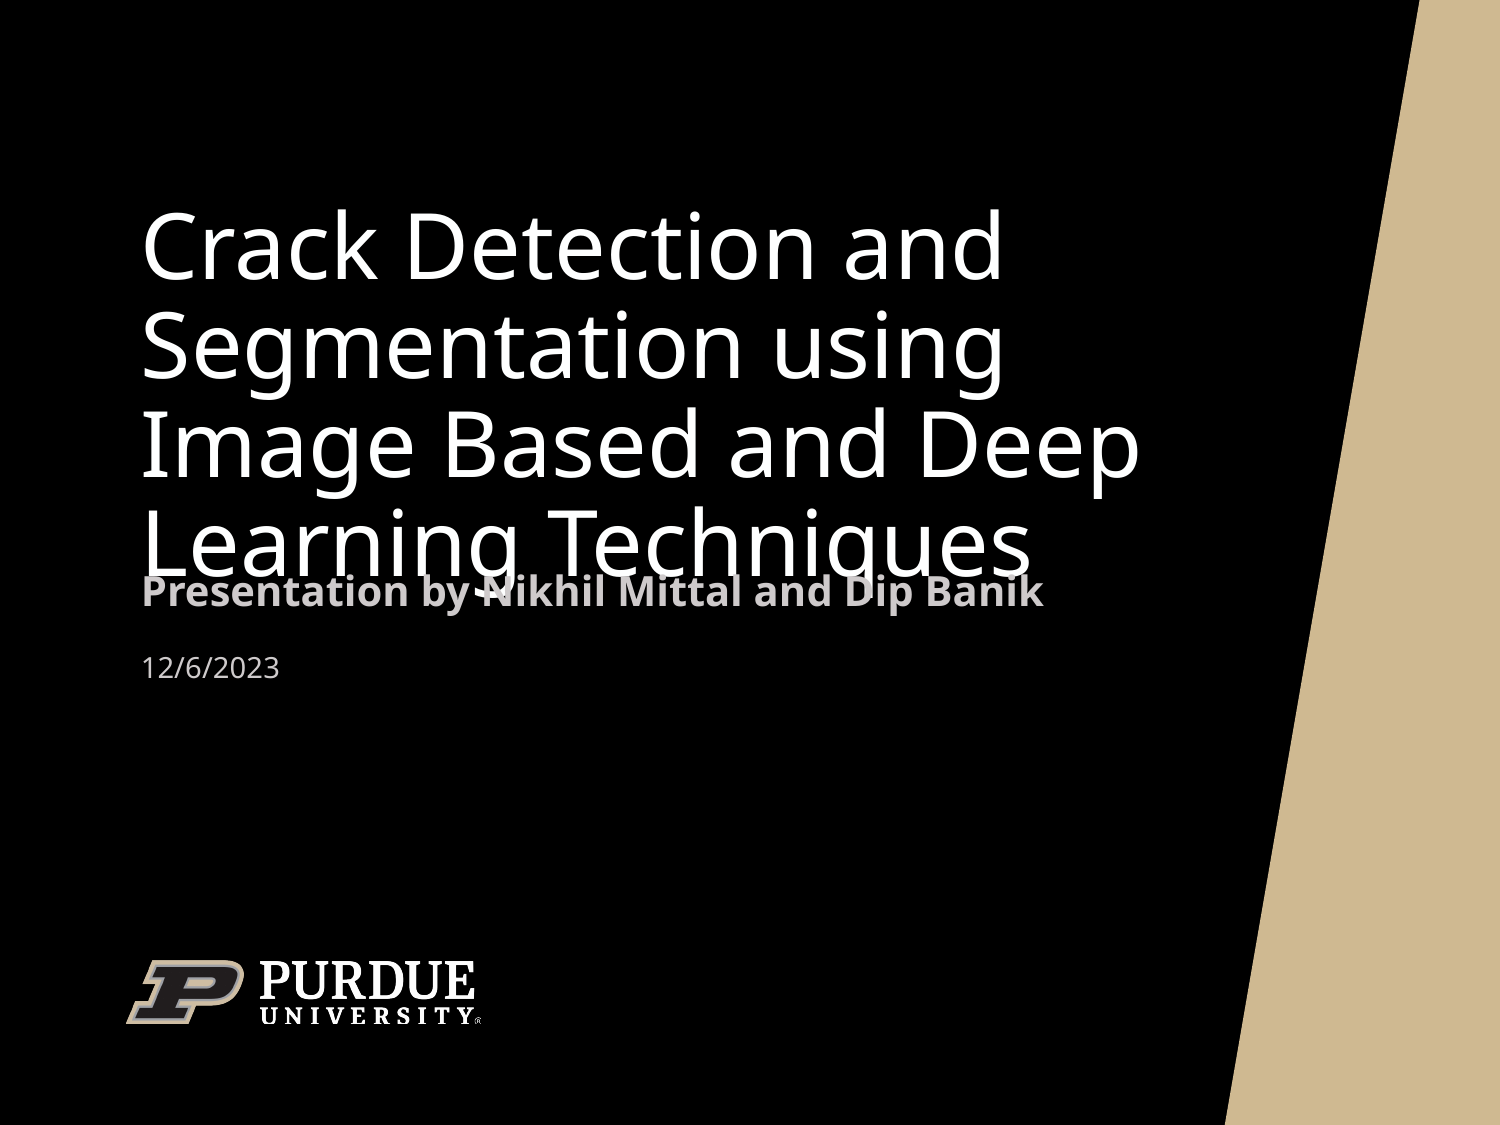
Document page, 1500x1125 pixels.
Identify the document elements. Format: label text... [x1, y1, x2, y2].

list 12/6/2023 [125, 645, 1298, 720]
title Crack Detection and Segmentation using Image Based and Deep Learning Techniques [125, 218, 1298, 563]
list Presentation by Nikhil Mittal and Dip Banik [125, 563, 1298, 636]
